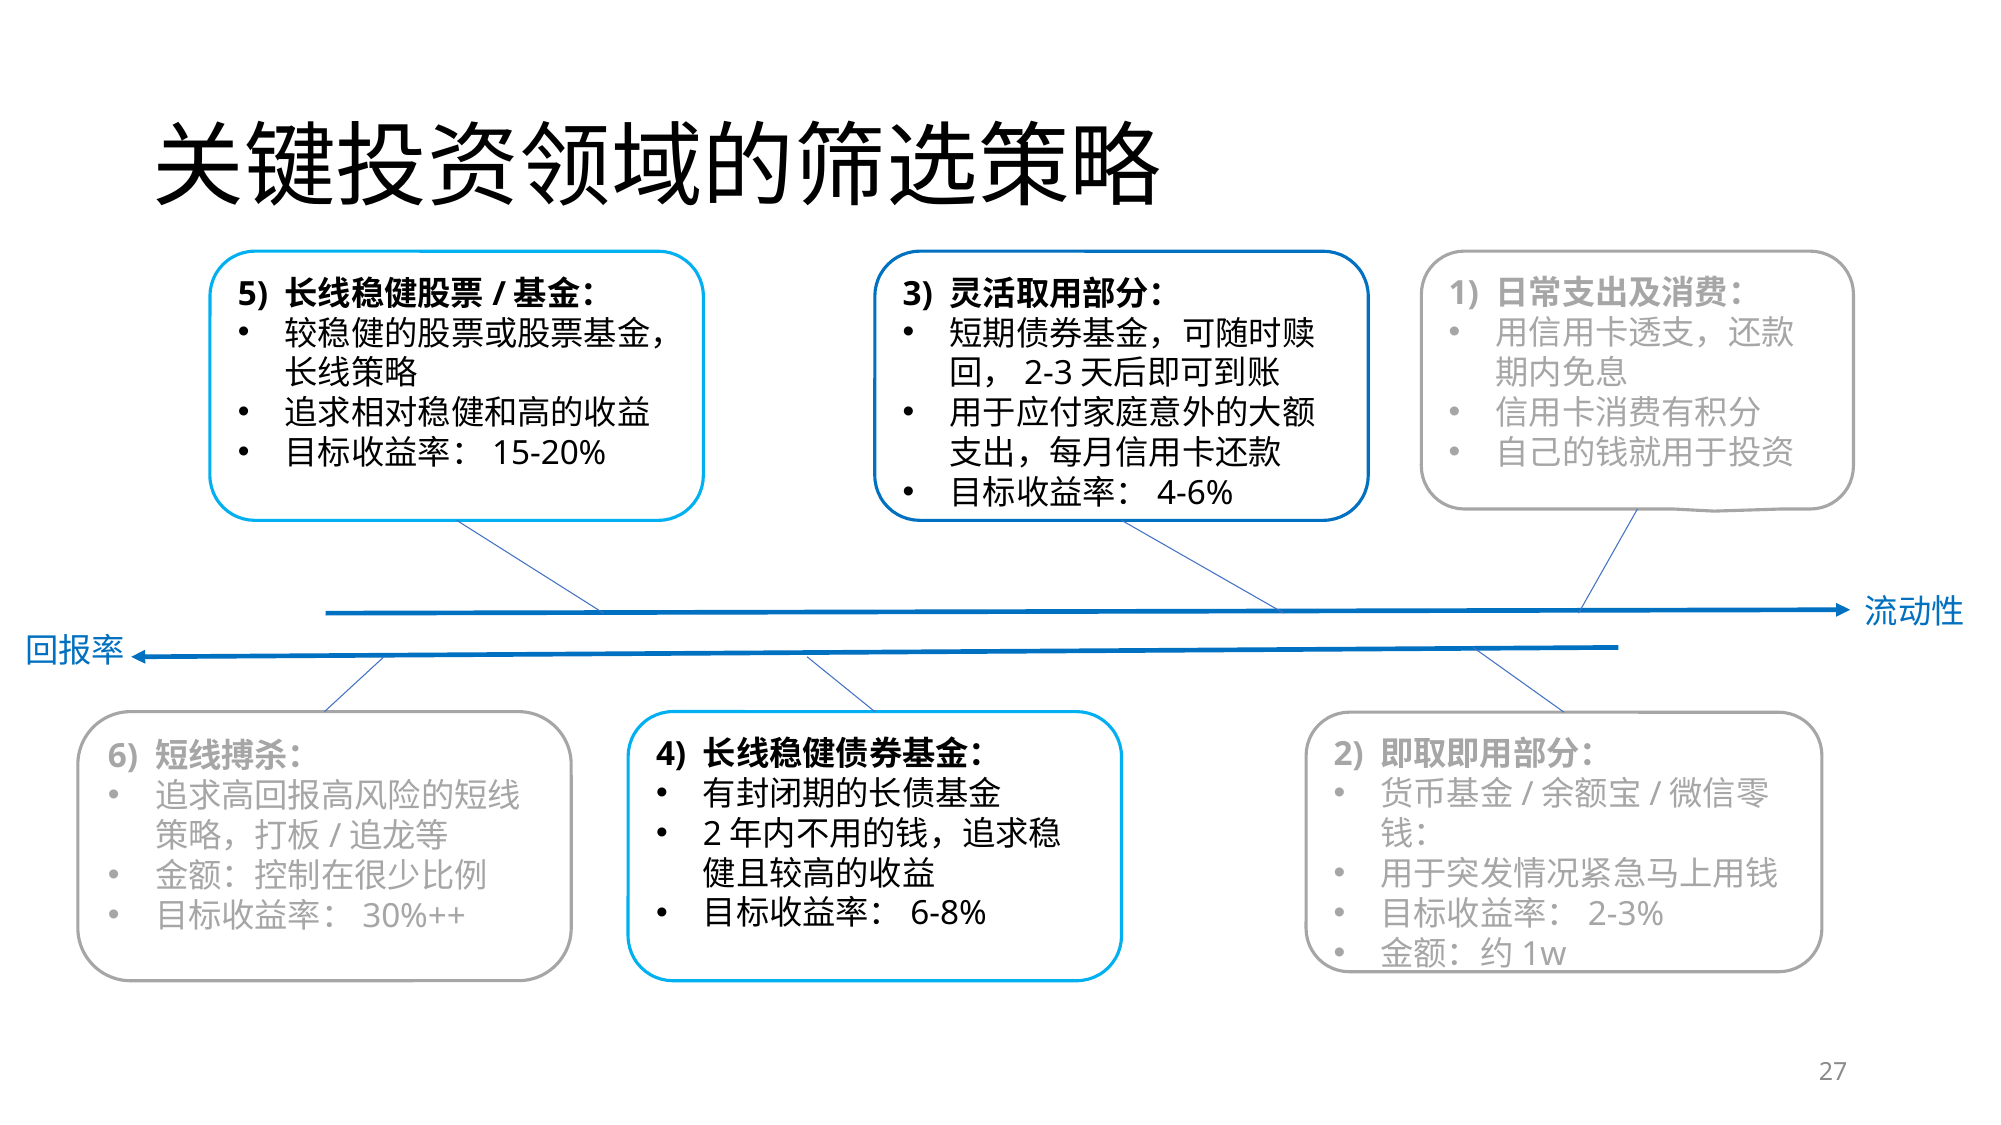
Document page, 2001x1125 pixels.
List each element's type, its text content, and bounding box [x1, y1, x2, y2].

text_box 4) 长线稳健债券基金： 有封闭期的长债基金 2年内不用的钱，追求稳健且较高的收益 目标收益率：6-8% [627, 710, 1123, 982]
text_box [456, 520, 604, 614]
title 关键投资领域的筛选策略 [137, 59, 1863, 278]
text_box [324, 656, 384, 712]
text_box 2) 即取即用部分： 货币基金/余额宝/微信零钱： 用于突发情况紧急马上用钱 目标收益率：2-3% 金额：约1w [1305, 711, 1823, 973]
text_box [1121, 520, 1284, 614]
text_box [1638, 610, 1850, 614]
text_box 1) 日常支出及消费： 用信用卡透支，还款期内免息 信用卡消费有积分 自己的钱就用于投资 [1420, 250, 1855, 513]
slide_number 27 [1412, 1042, 1863, 1103]
text_box 6) 短线搏杀： 追求高回报高风险的短线策略，打板/追龙等 金额：控制在很少比例 目标收益率：30%++ [76, 710, 573, 982]
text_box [1284, 610, 1578, 614]
text_box 3) 灵活取用部分： 短期债券基金，可随时赎回，2-3天后即可到账 用于应付家庭意外的大额支出，每月信用卡还款 目标收益率：4-6% [873, 250, 1370, 522]
text_box 5) 长线稳健股票/基金： 较稳健的股票或股票基金，长线策略 追求相对稳健和高的收益 目标收益率：15-20% [208, 250, 705, 522]
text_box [1578, 508, 1638, 614]
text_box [1565, 647, 1619, 657]
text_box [807, 656, 875, 712]
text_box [131, 647, 1473, 657]
text_box 回报率 [10, 622, 161, 677]
text_box 流动性 [1849, 582, 2000, 638]
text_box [1473, 647, 1565, 713]
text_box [604, 610, 1121, 614]
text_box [325, 610, 456, 614]
